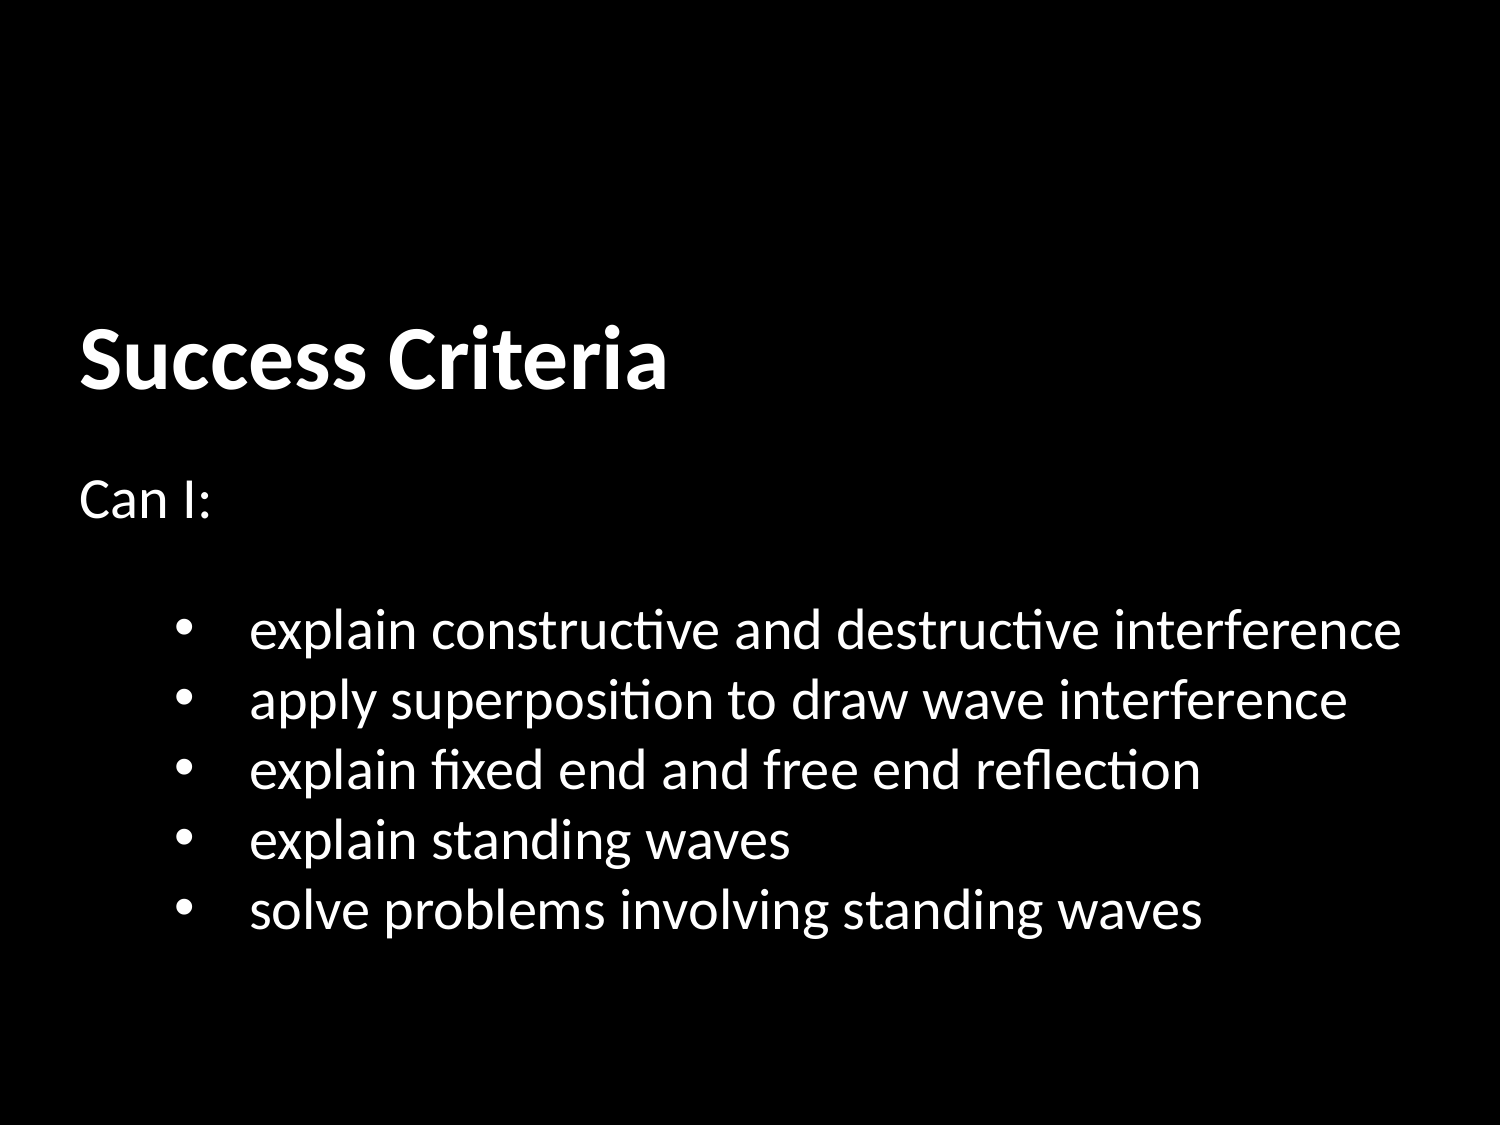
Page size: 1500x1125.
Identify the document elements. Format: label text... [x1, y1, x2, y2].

text_box Success Criteria [64, 290, 1176, 416]
text_box explain constructive and destructive interference apply superposition to draw wave interference explain fixed end and free end reflection explain standing waves solve problems involving standing waves [159, 583, 1471, 949]
text_box Can I: [64, 453, 1176, 538]
